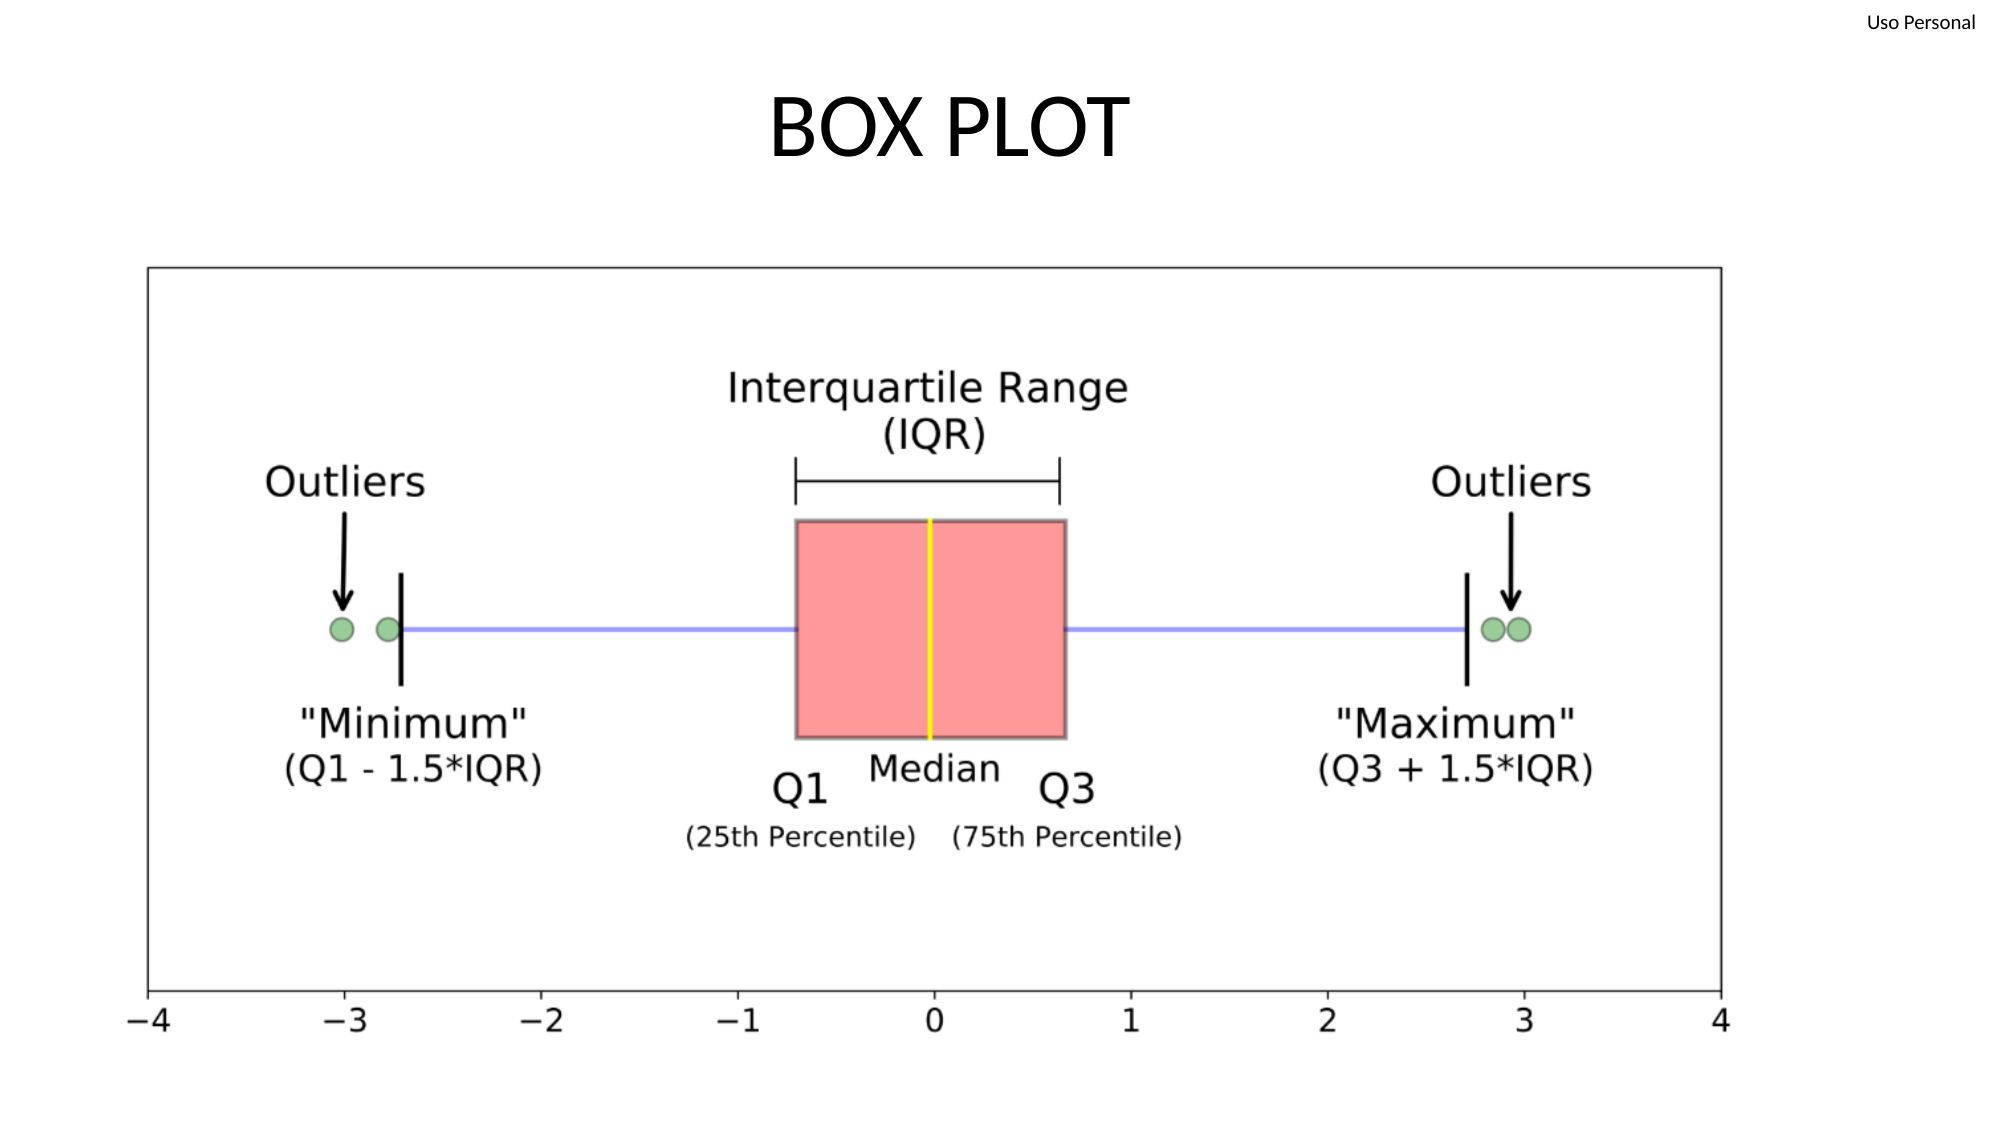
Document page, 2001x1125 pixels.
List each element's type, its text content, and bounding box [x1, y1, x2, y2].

title BOX PLOT [87, 18, 1813, 236]
picture [108, 250, 1754, 1041]
